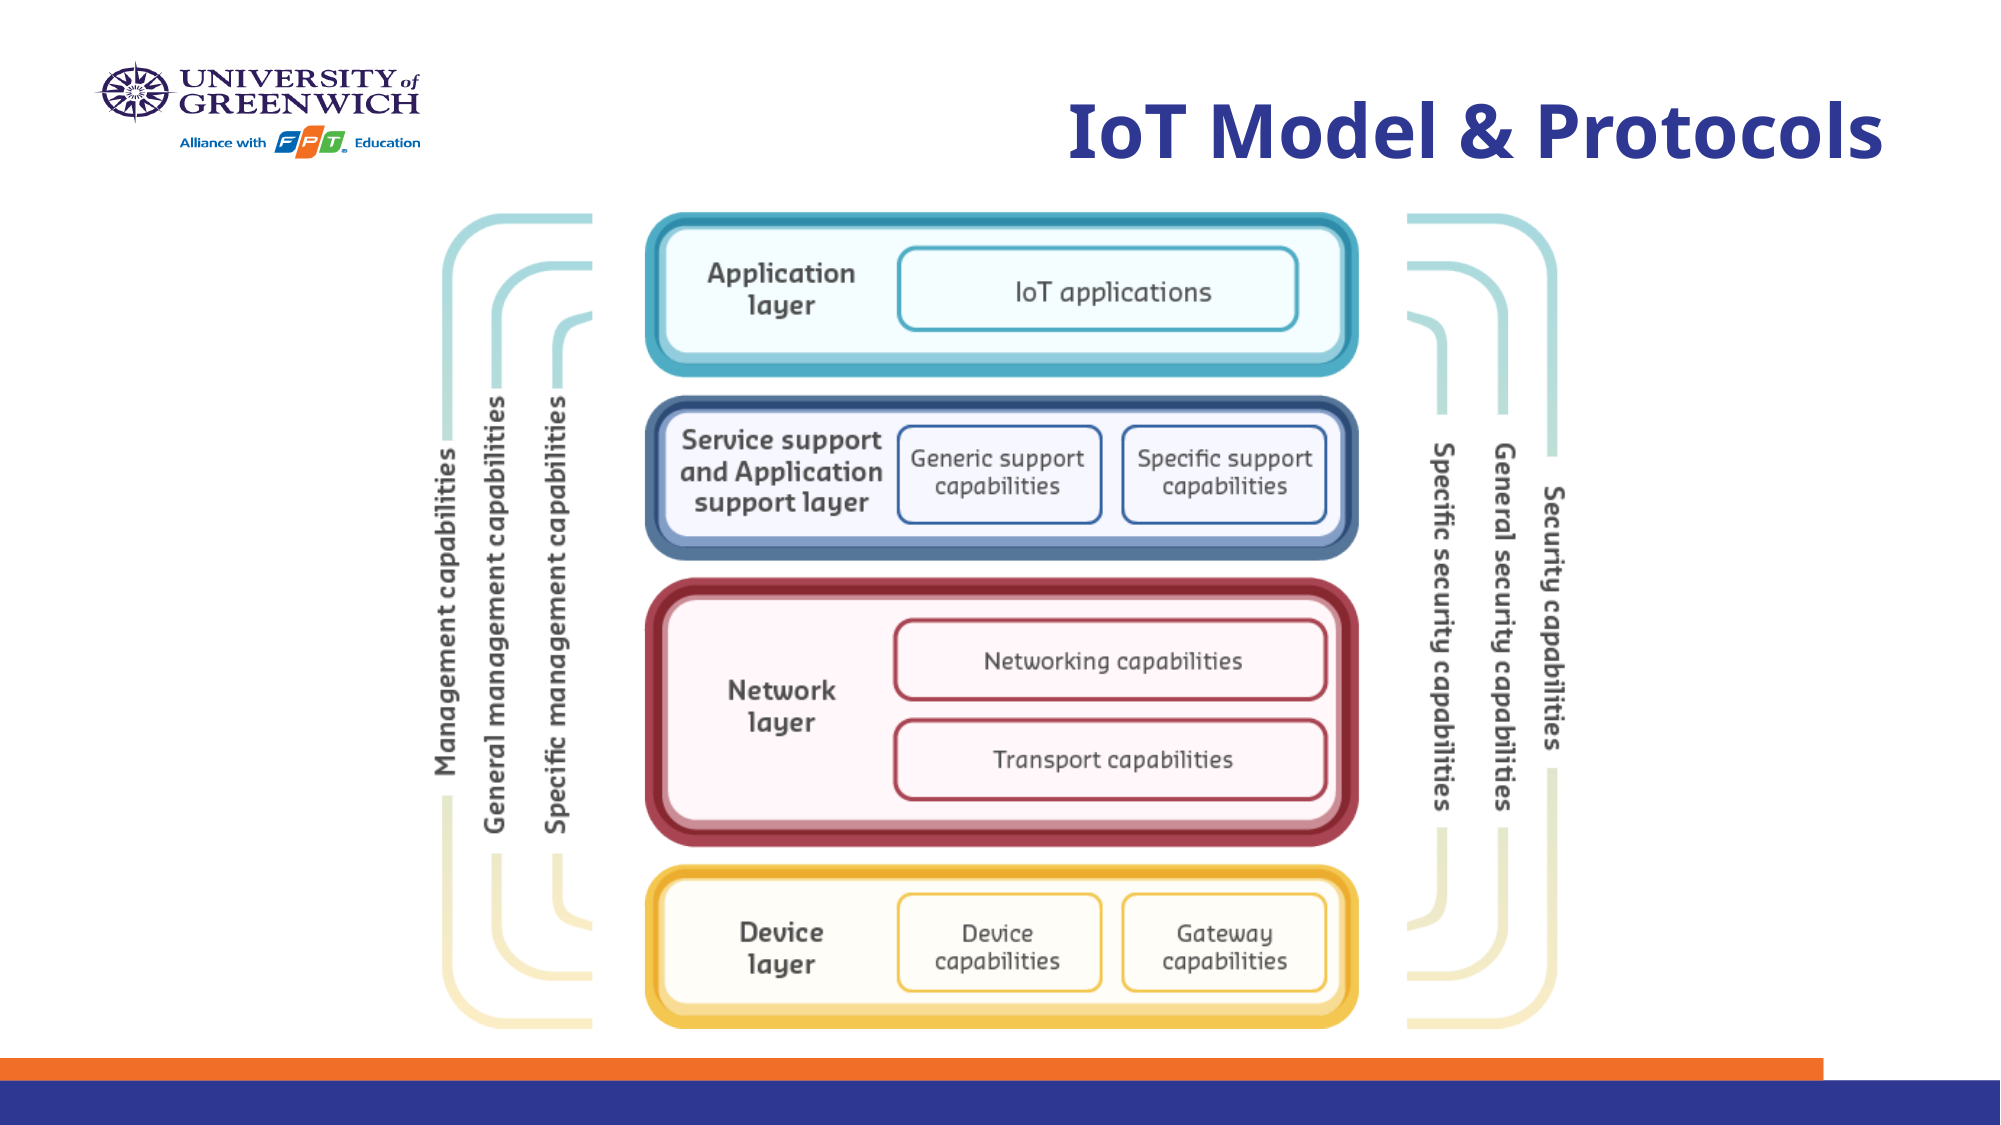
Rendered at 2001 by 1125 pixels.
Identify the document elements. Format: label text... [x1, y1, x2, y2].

picture [0, 0, 2000, 1125]
title IoT Model & Protocols [752, 76, 1900, 209]
